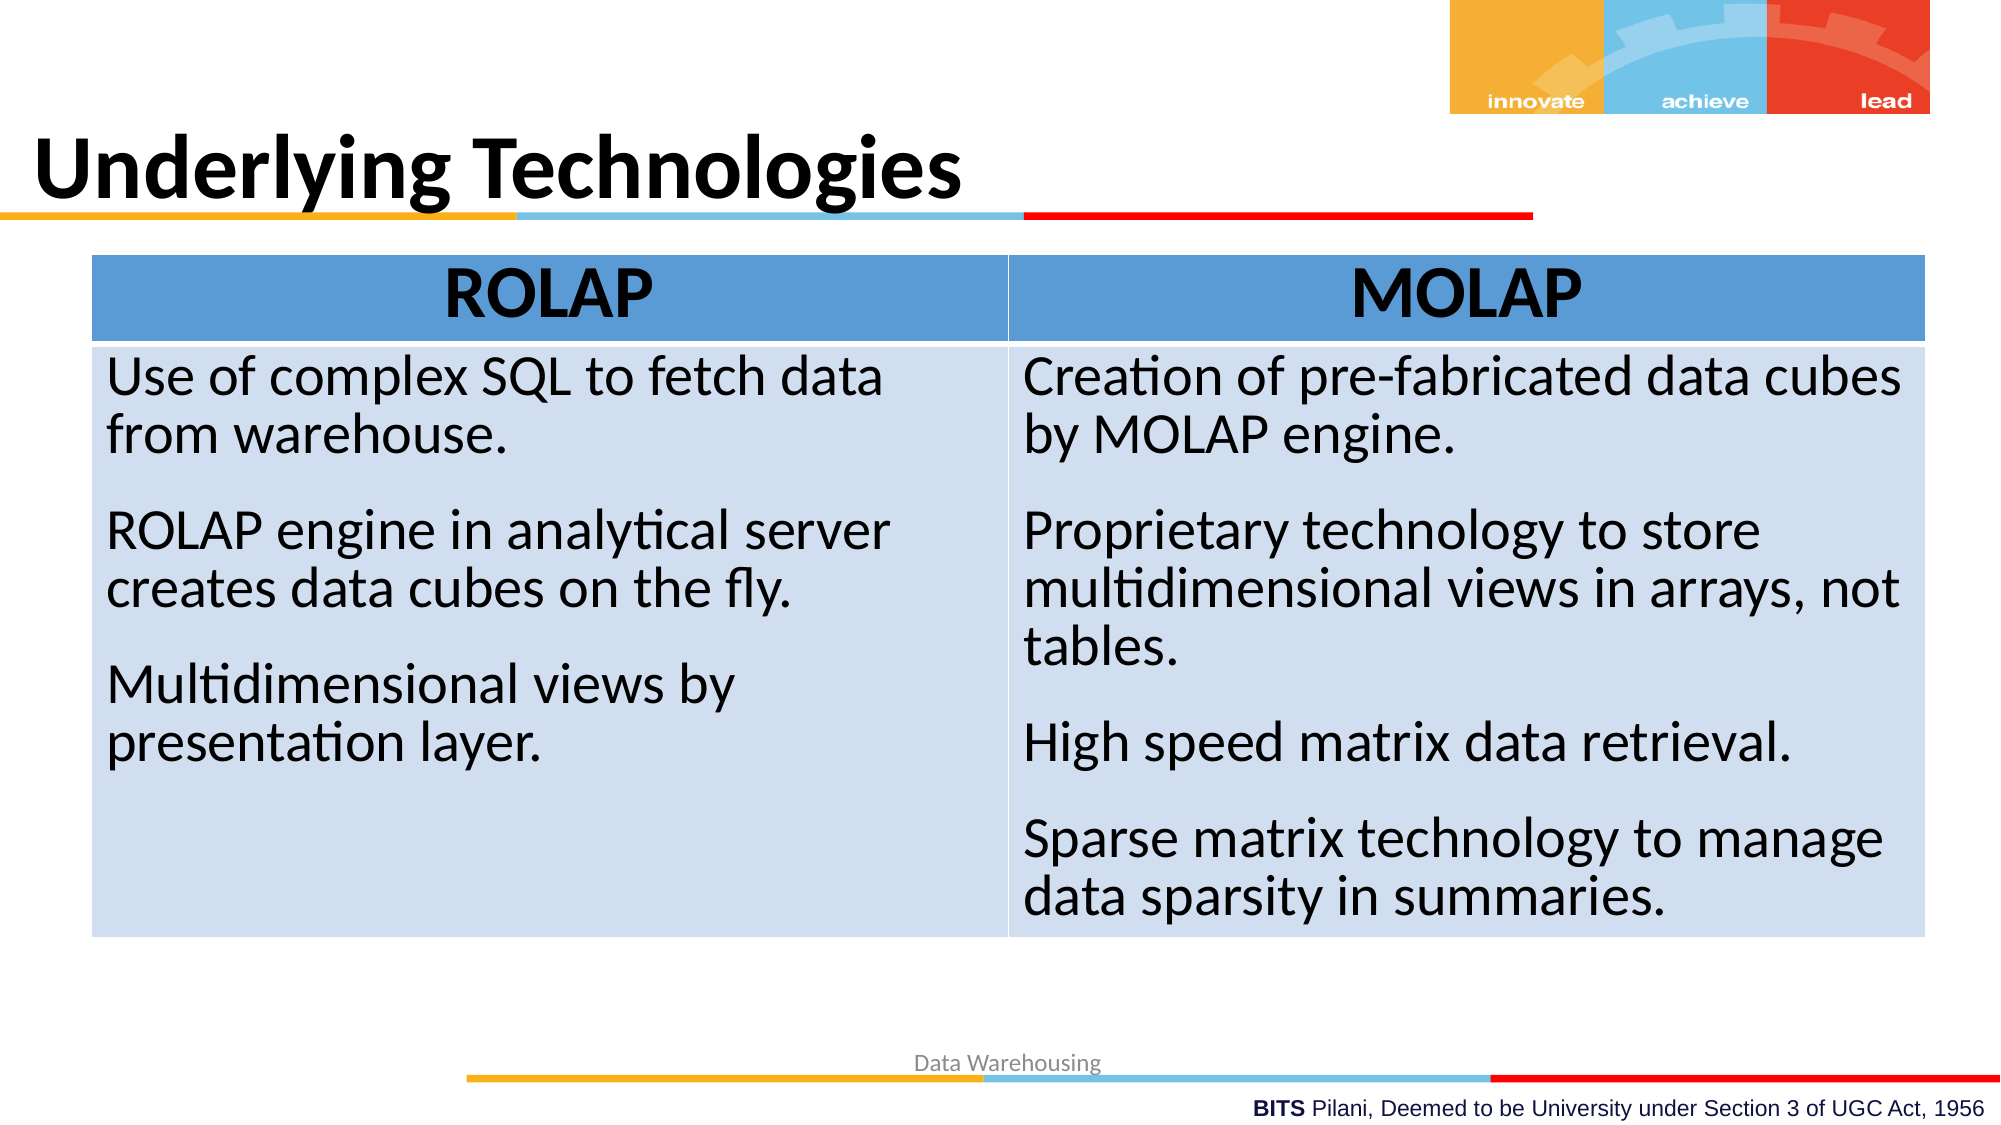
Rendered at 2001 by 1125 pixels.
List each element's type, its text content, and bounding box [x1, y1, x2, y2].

table_cell Creation of pre-fabricated data cubes by MOLAP engine. Proprietary technology to store multidimensional views in arrays, not tables. High speed matrix data retrieval. Sparse matrix technology to manage data sparsity in summaries. [1009, 347, 1925, 937]
table_cell Use of complex SQL to fetch data from warehouse. ROLAP engine in analytical server creates data cubes on the fly. Multidimensional views by presentation layer. [92, 347, 1008, 937]
table_header ROLAP [92, 255, 1008, 341]
title Underlying Technologies [18, 59, 1744, 278]
picture [1449, 0, 1930, 114]
table_header MOLAP [1009, 255, 1925, 341]
